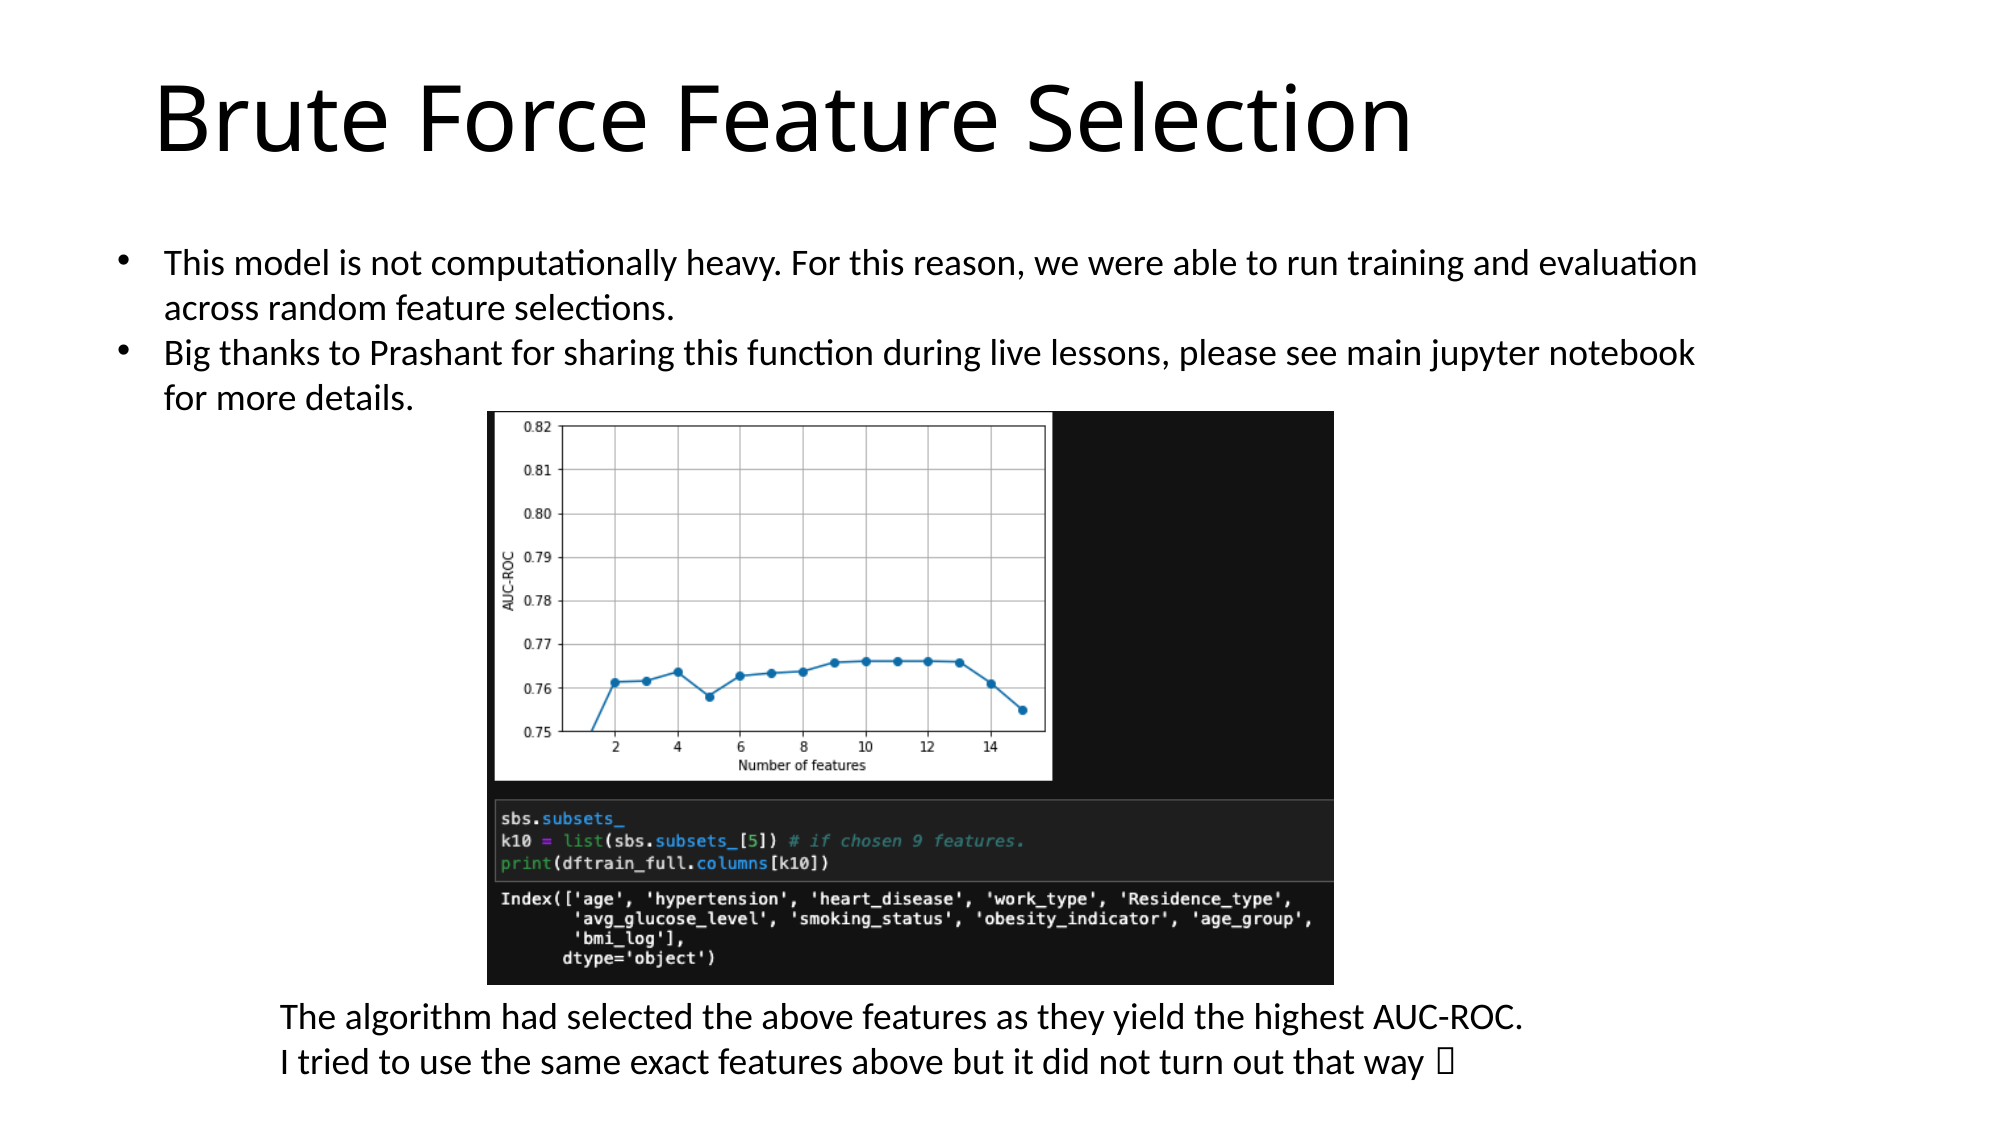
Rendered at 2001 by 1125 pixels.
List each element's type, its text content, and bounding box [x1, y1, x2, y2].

picture [487, 411, 1334, 985]
text_box This model is not computationally heavy. For this reason, we were able to run training and evaluation across random feature selections. Big thanks to Prashant for sharing this function during live lessons, please see main jupyter notebook for more details. [102, 230, 1718, 425]
text_box The algorithm had selected the above features as they yield the highest AUC-ROC. I tried to use the same exact features above but it did not turn out that way  [264, 984, 1599, 1090]
title Brute Force Feature Selection [137, 12, 1863, 231]
